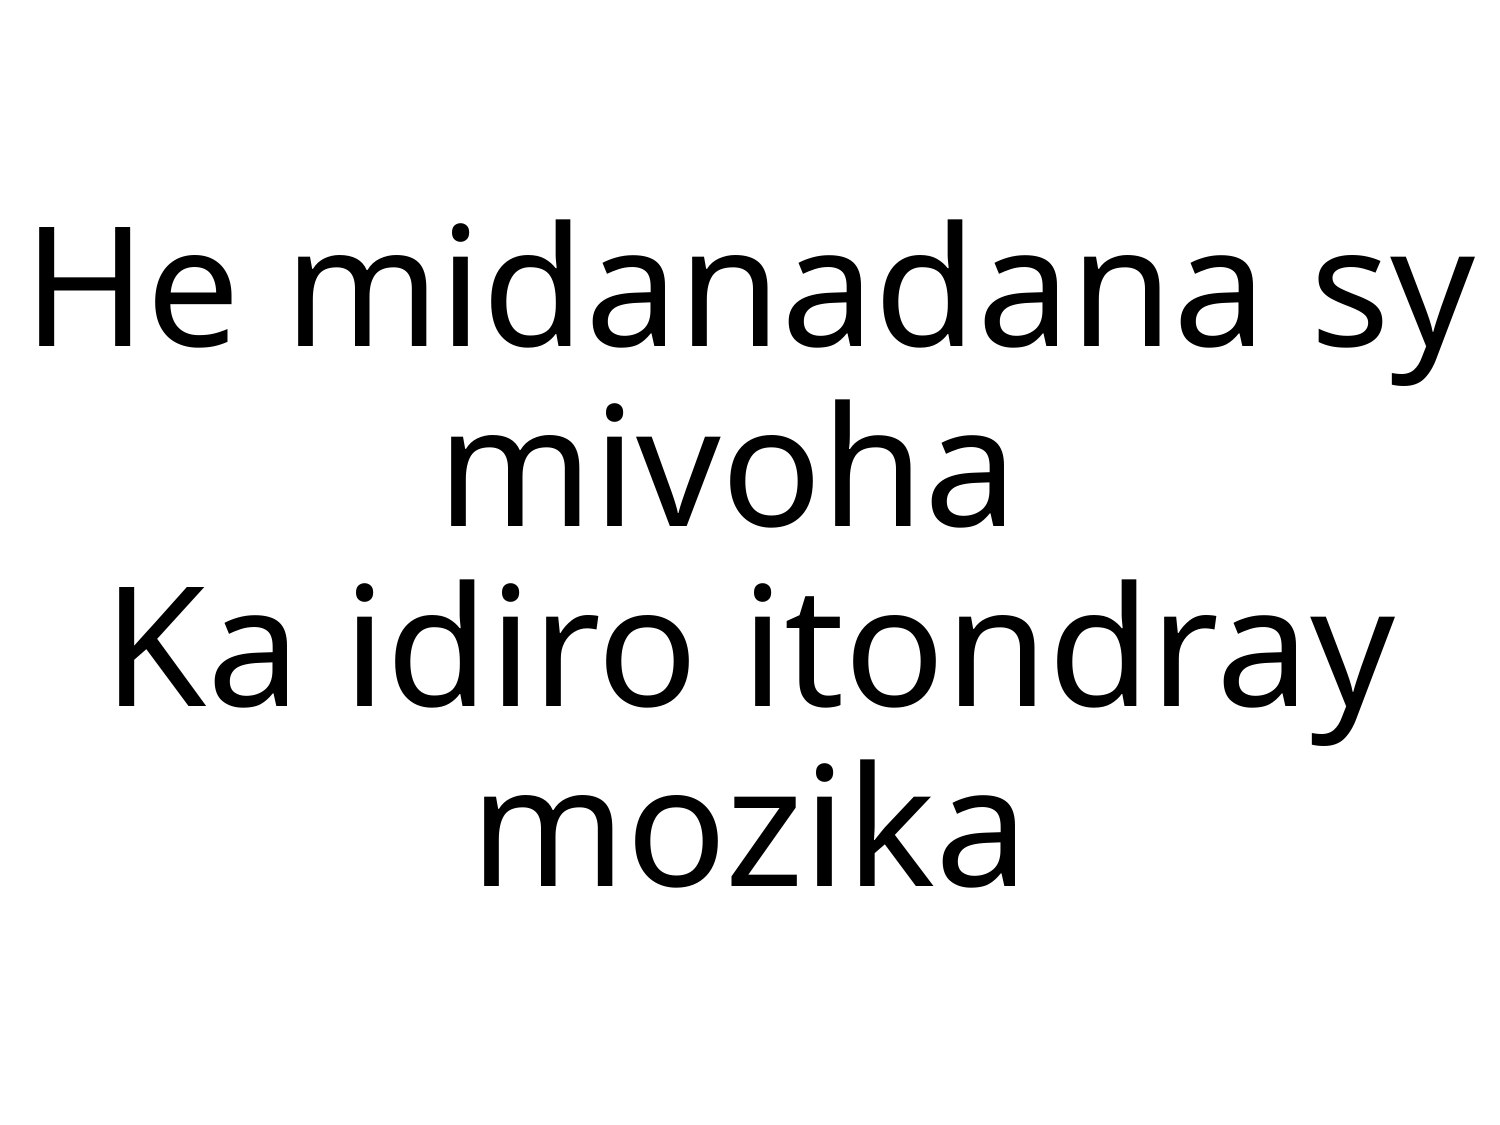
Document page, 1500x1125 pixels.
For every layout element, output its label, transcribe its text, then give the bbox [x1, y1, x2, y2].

title He midanadana sy mivoha Ka idiro itondray mozika [0, 453, 1500, 672]
